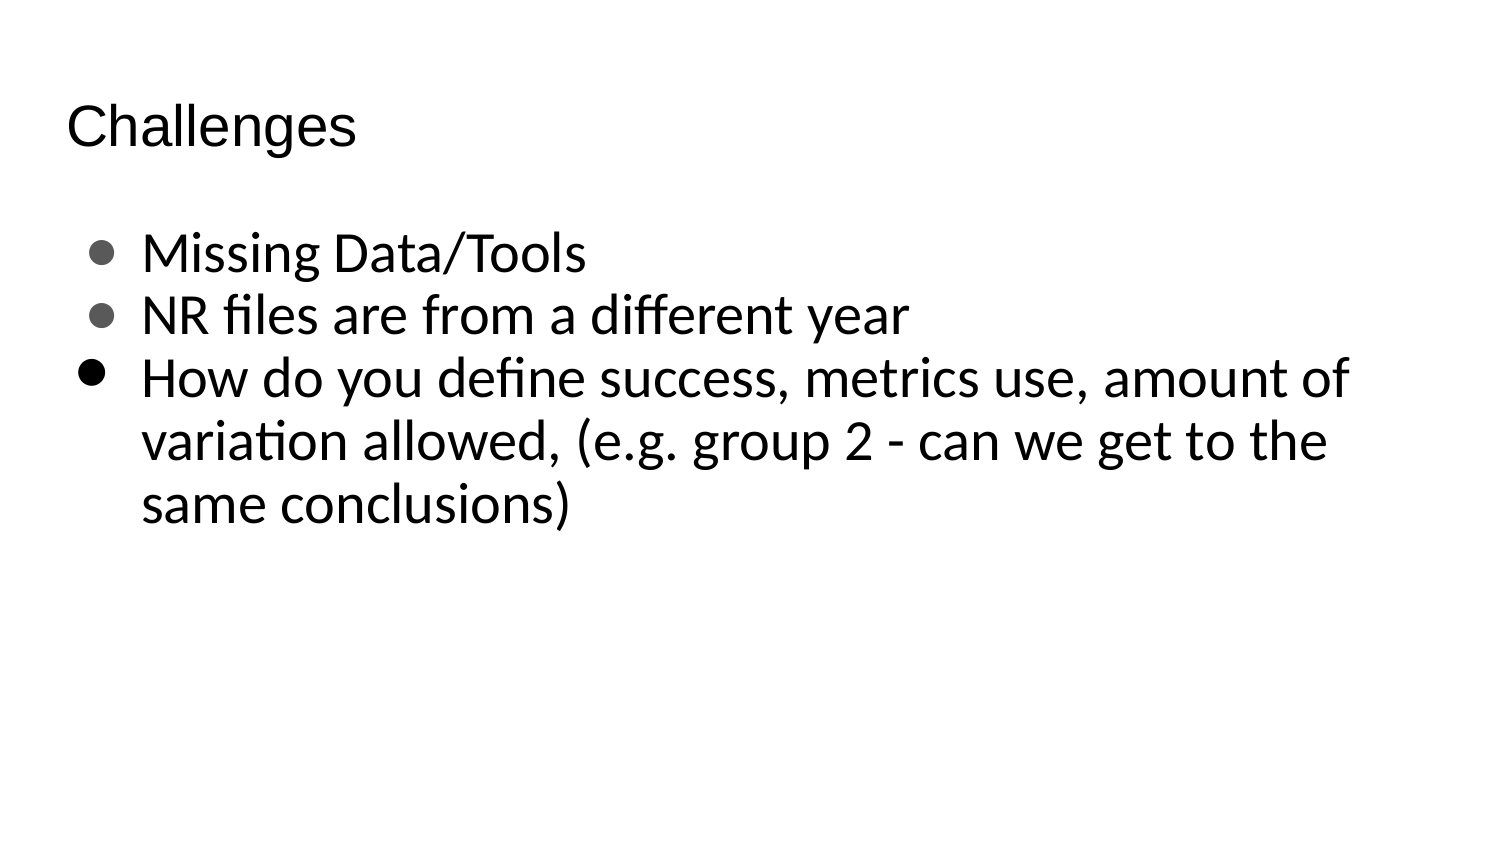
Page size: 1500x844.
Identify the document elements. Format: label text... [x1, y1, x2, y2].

title Challenges [51, 72, 1449, 167]
list Missing Data/Tools NR files are from a different year How do you define success, metrics use, amount of variation allowed, (e.g. group 2 - can we get to the same conclusions) [51, 189, 1449, 750]
